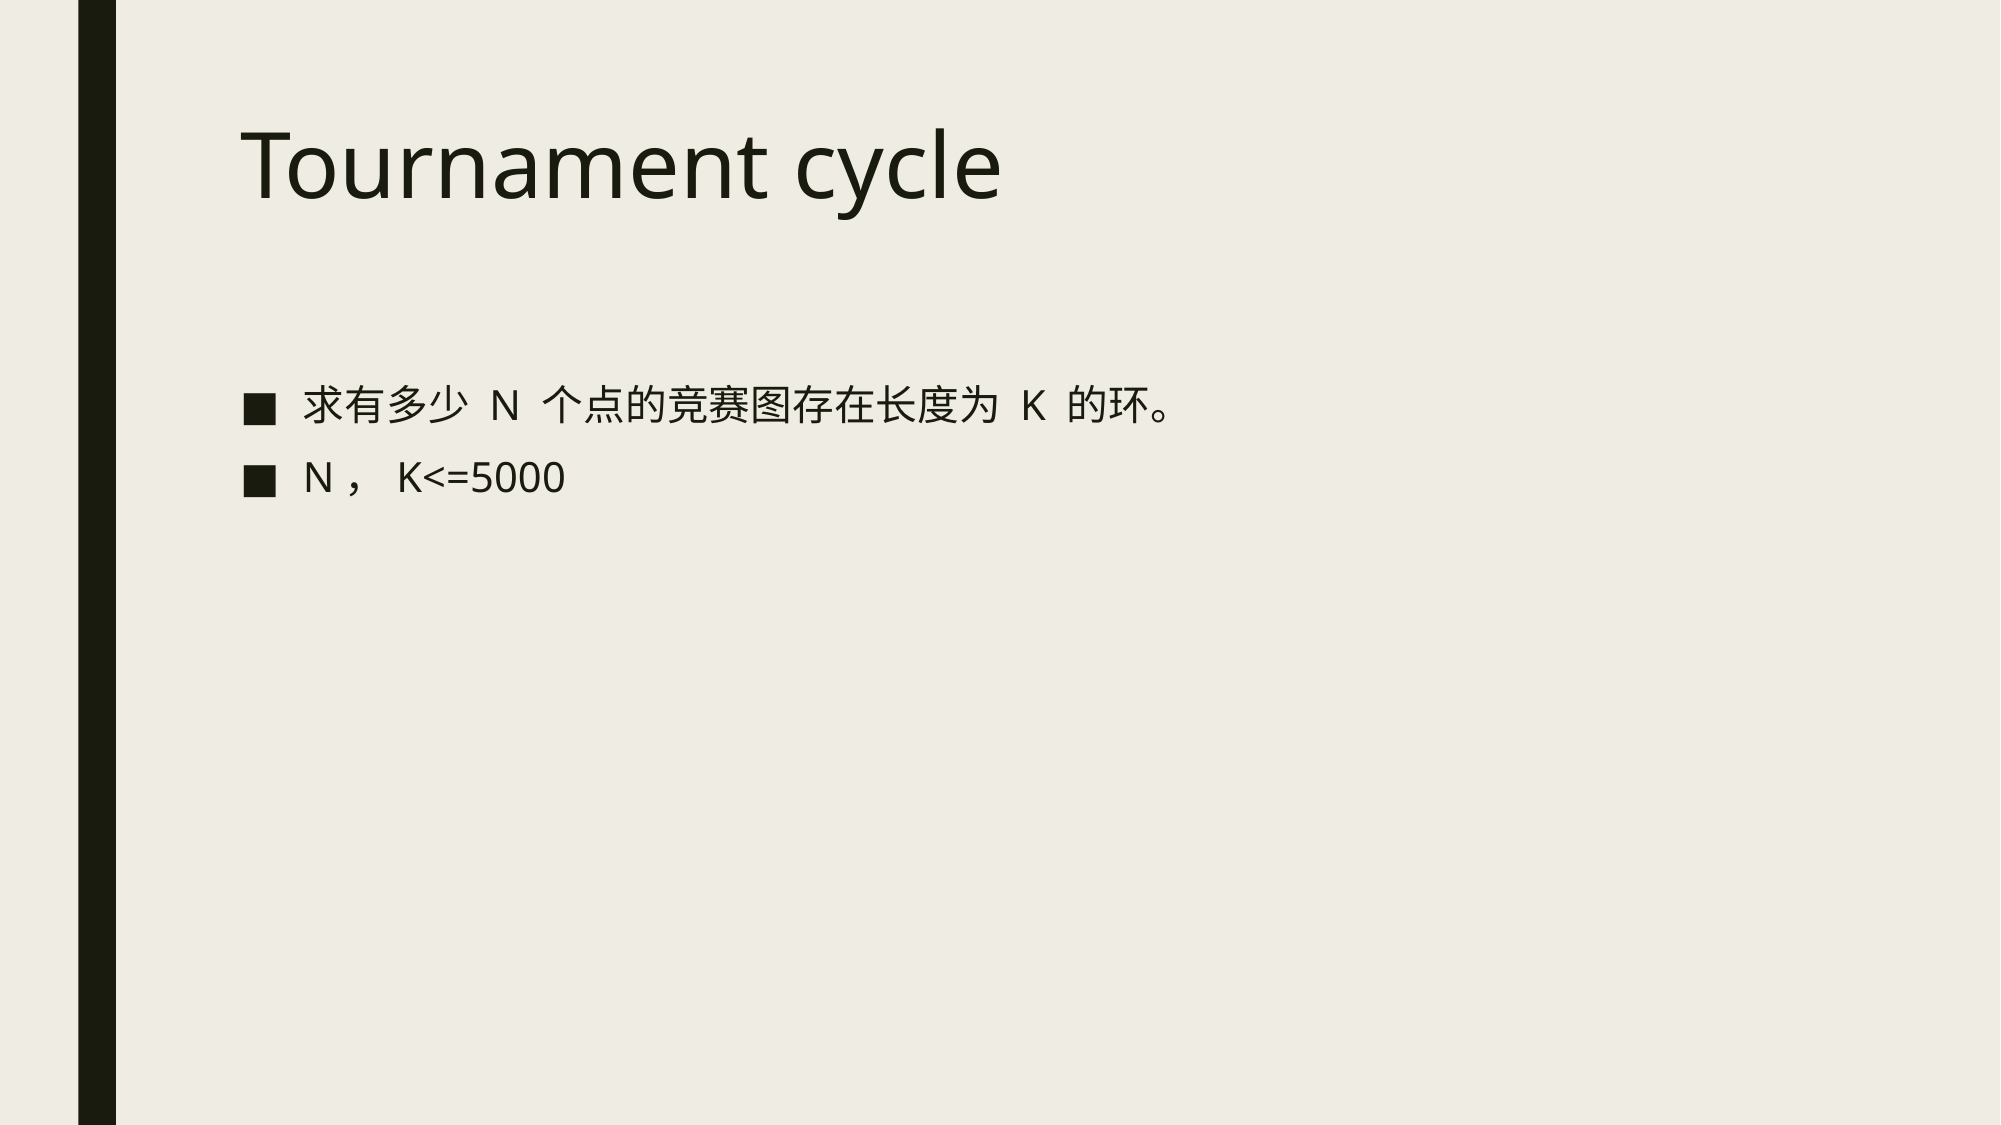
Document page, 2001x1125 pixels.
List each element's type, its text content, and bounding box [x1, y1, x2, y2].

title Tournament cycle [225, 112, 1800, 357]
list 求有多少 N 个点的竞赛图存在长度为 K 的环。 N，K<=5000 [225, 375, 1800, 963]
